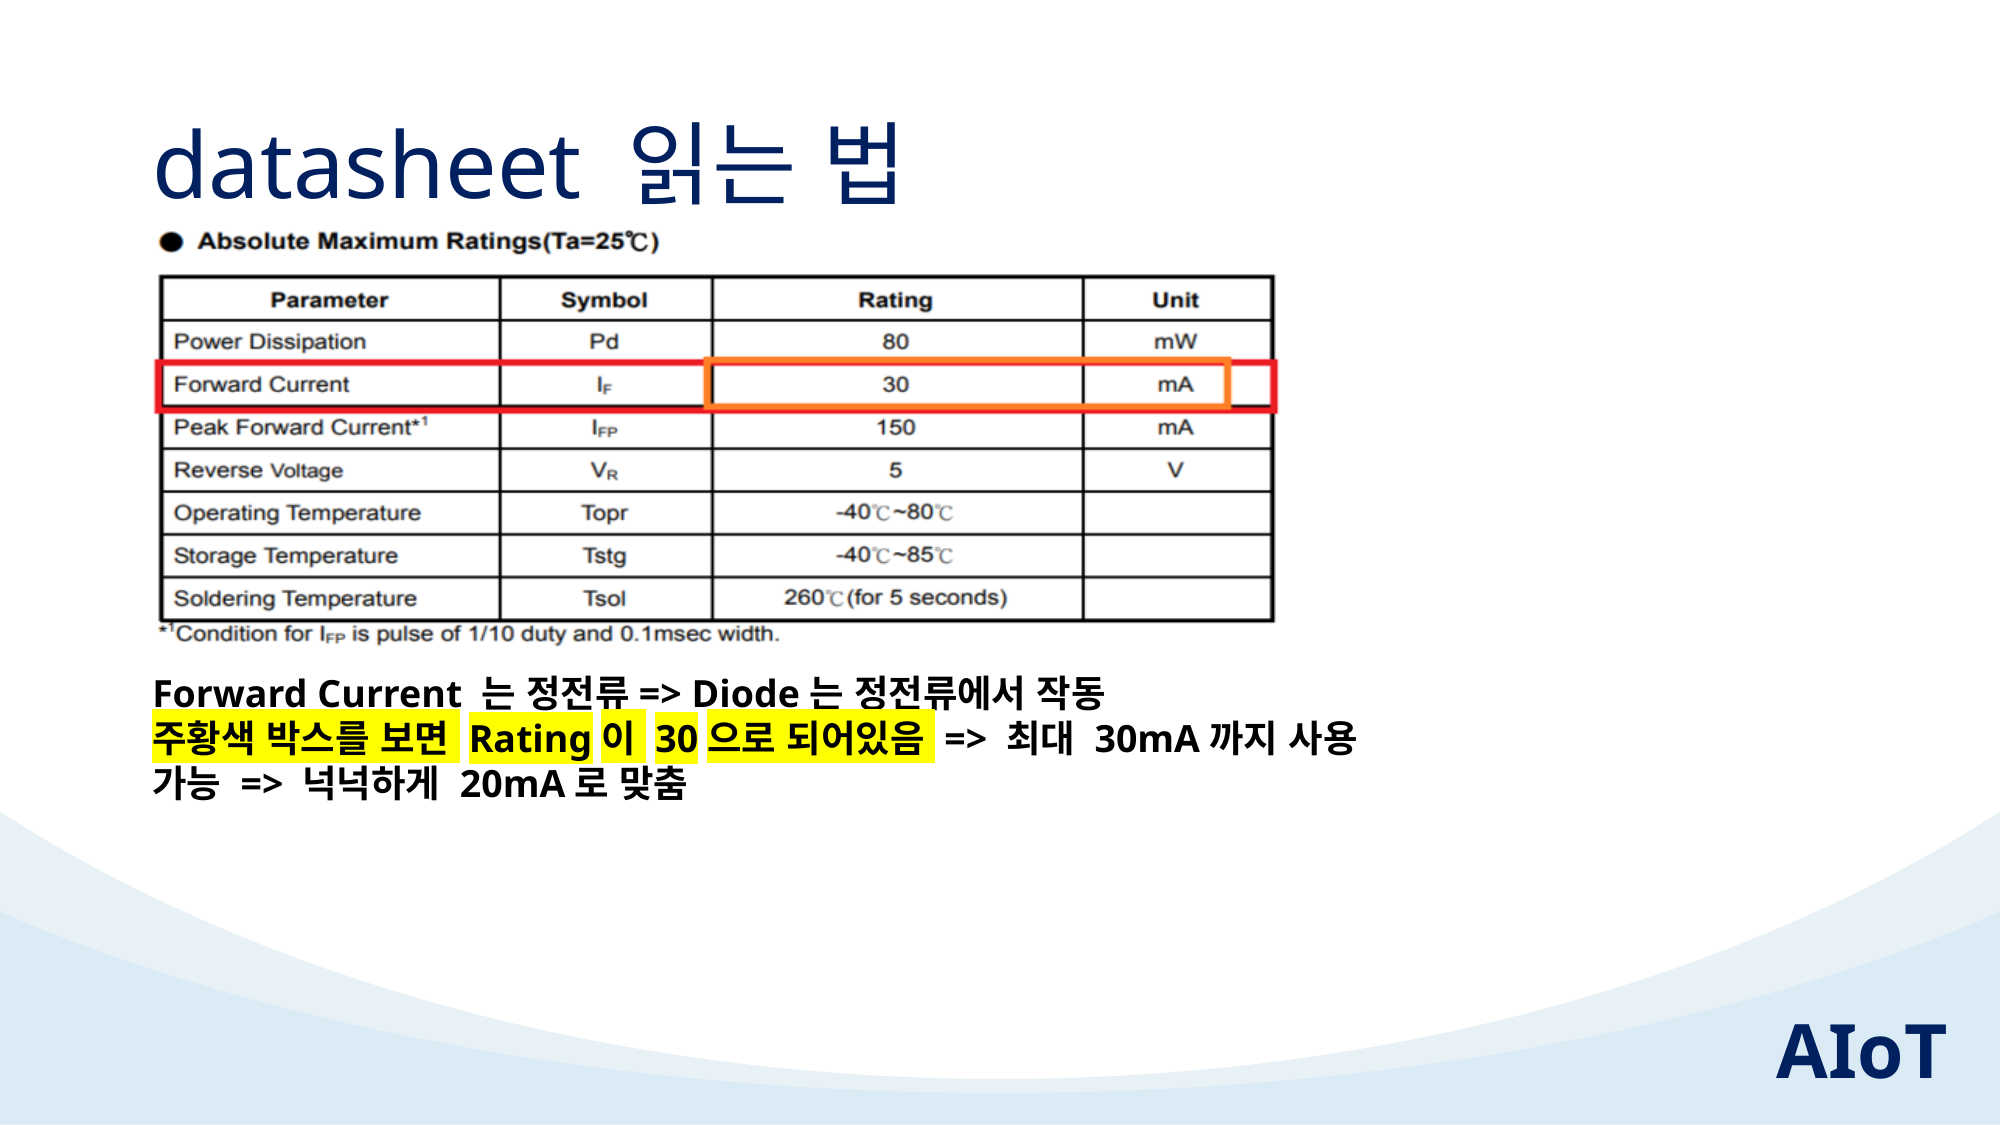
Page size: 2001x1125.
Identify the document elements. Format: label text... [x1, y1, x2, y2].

title datasheet 읽는 법 [137, 59, 1863, 278]
text_box Forward Current 는 정전류=> Diode는 정전류에서 작동 주황색 박스를 보면 Rating이 30으로 되어있음 => 최대 30mA까지 사용 가능 => 넉넉하게 20mA로 맞춤 [137, 662, 1394, 858]
picture [137, 218, 1287, 656]
